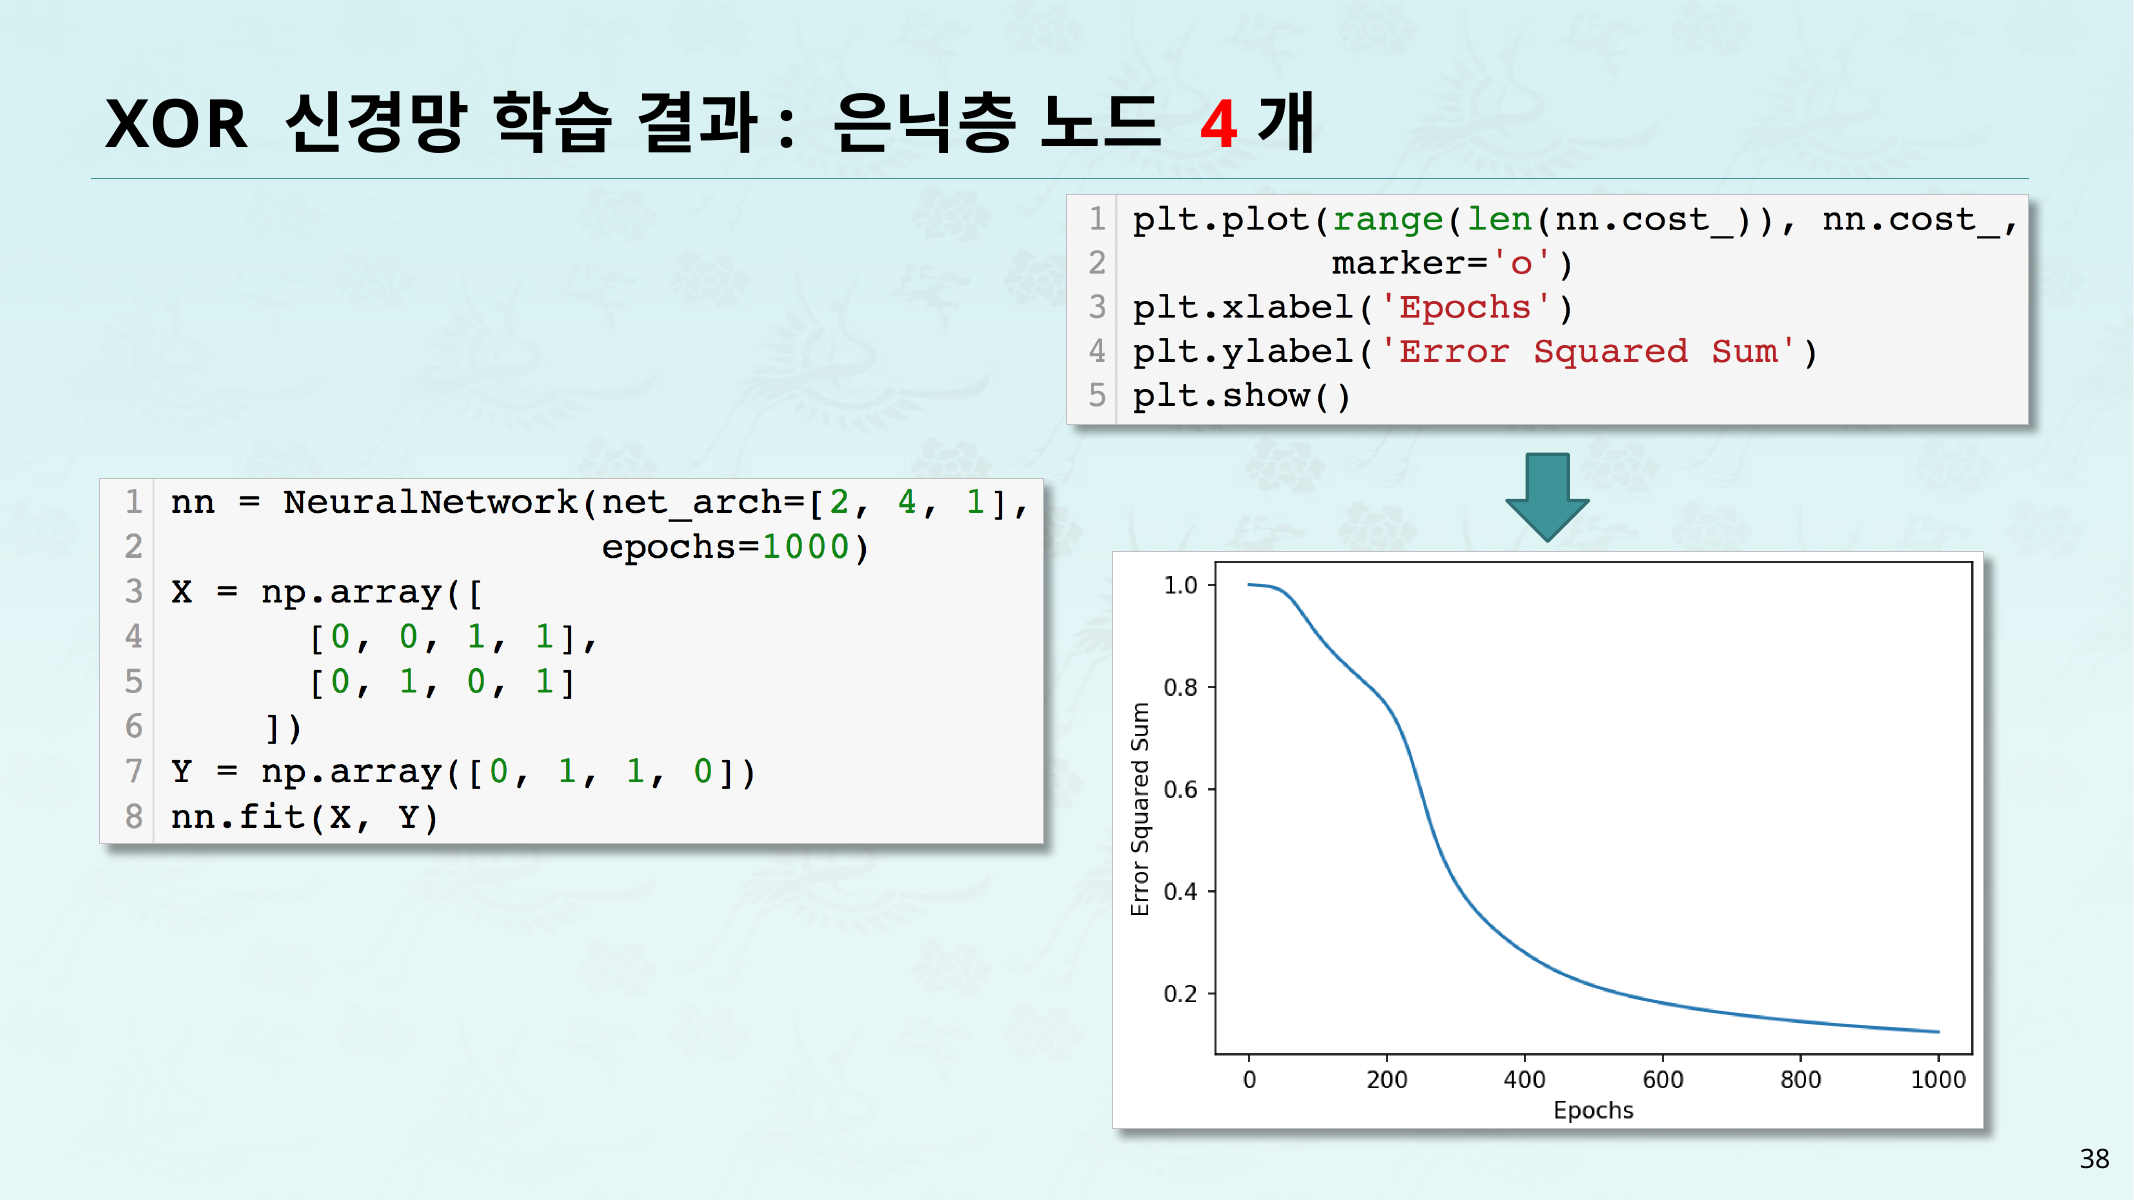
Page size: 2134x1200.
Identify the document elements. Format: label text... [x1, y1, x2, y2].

picture [1112, 551, 1984, 1129]
picture [1066, 194, 2030, 425]
picture [99, 478, 1044, 845]
slide_number 38 [1937, 1128, 2125, 1193]
title XOR 신경망 학습 결과: 은닉층 노드 4개 [90, 62, 2043, 179]
text_box [1505, 452, 1591, 543]
